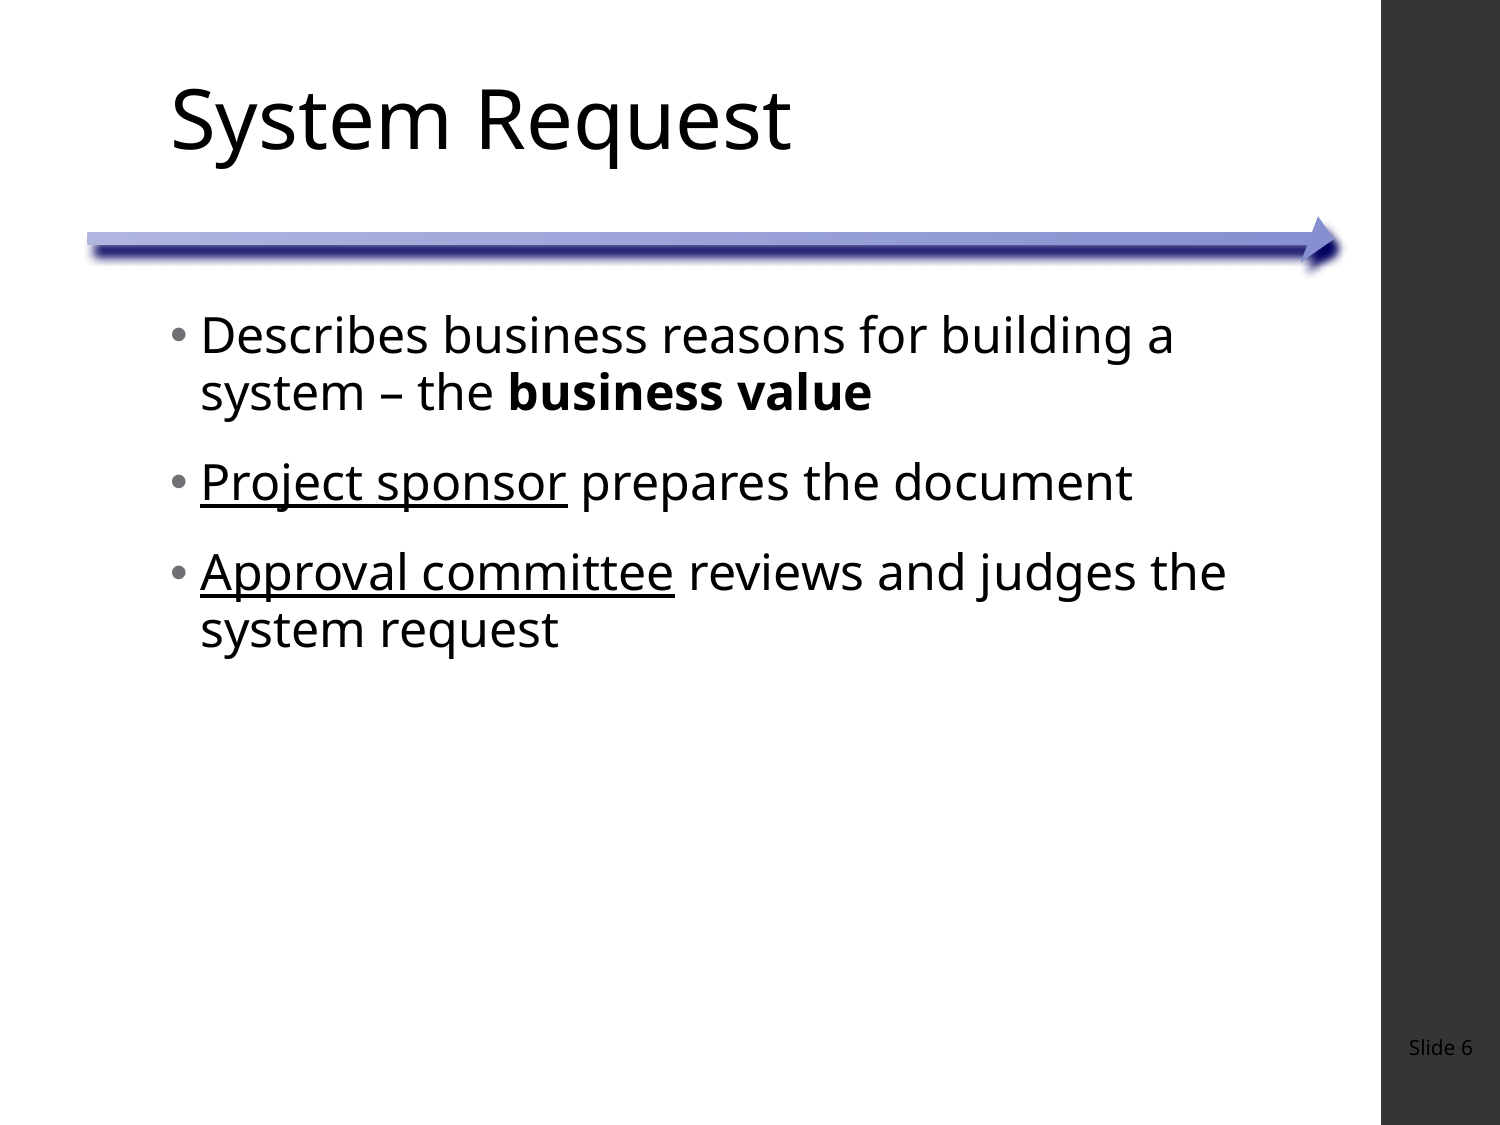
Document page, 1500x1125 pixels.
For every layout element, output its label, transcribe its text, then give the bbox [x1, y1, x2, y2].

title System Request [155, 59, 1348, 175]
text_box Slide ‹#› [1384, 1012, 1498, 1110]
list Describes business reasons for building a system – the business value Project sponsor prepares the document Approval committee reviews and judges the system request [155, 299, 1348, 1014]
